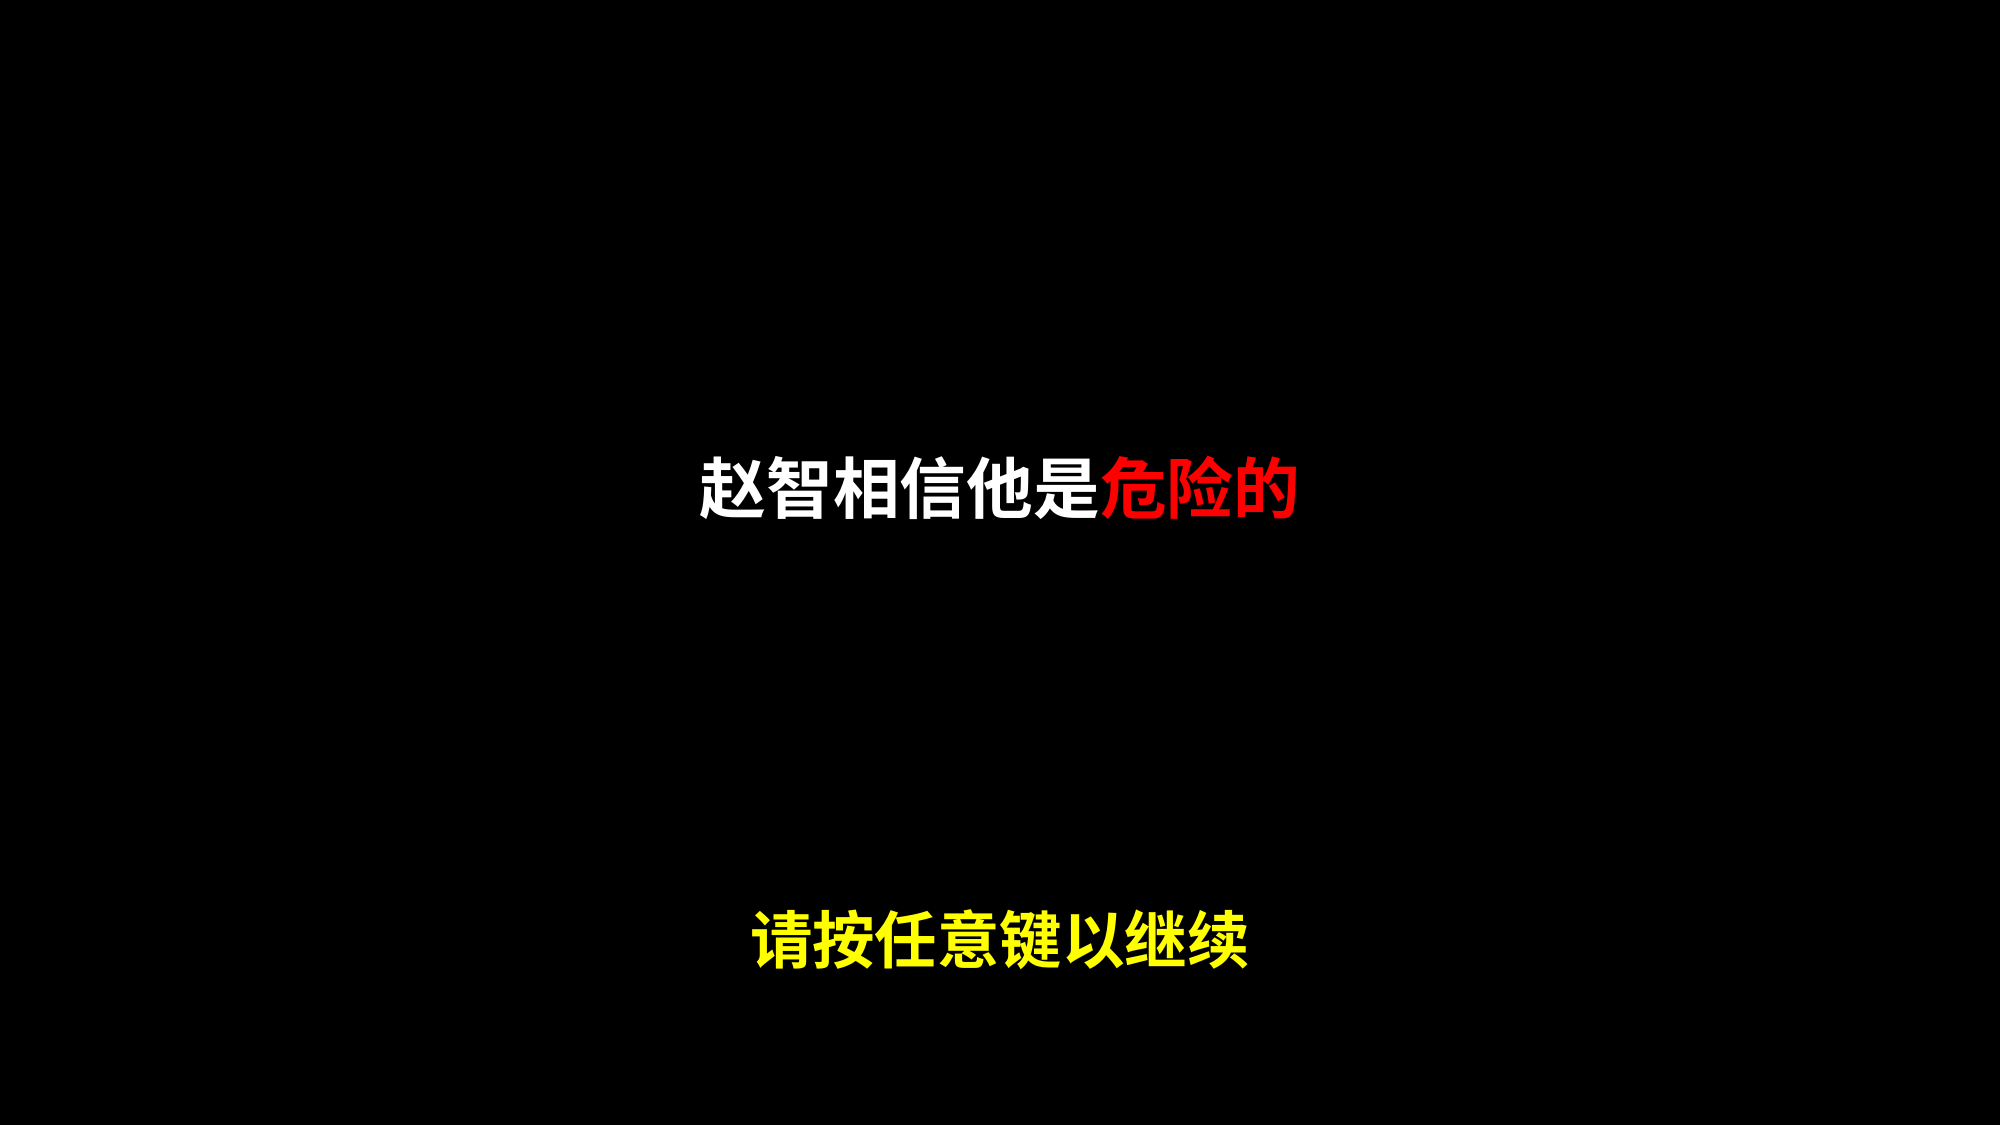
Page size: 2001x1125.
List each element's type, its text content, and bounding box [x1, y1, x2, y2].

title 赵智相信他是危险的 [249, 144, 1750, 536]
text_box 请按任意键以继续 [500, 893, 1500, 984]
